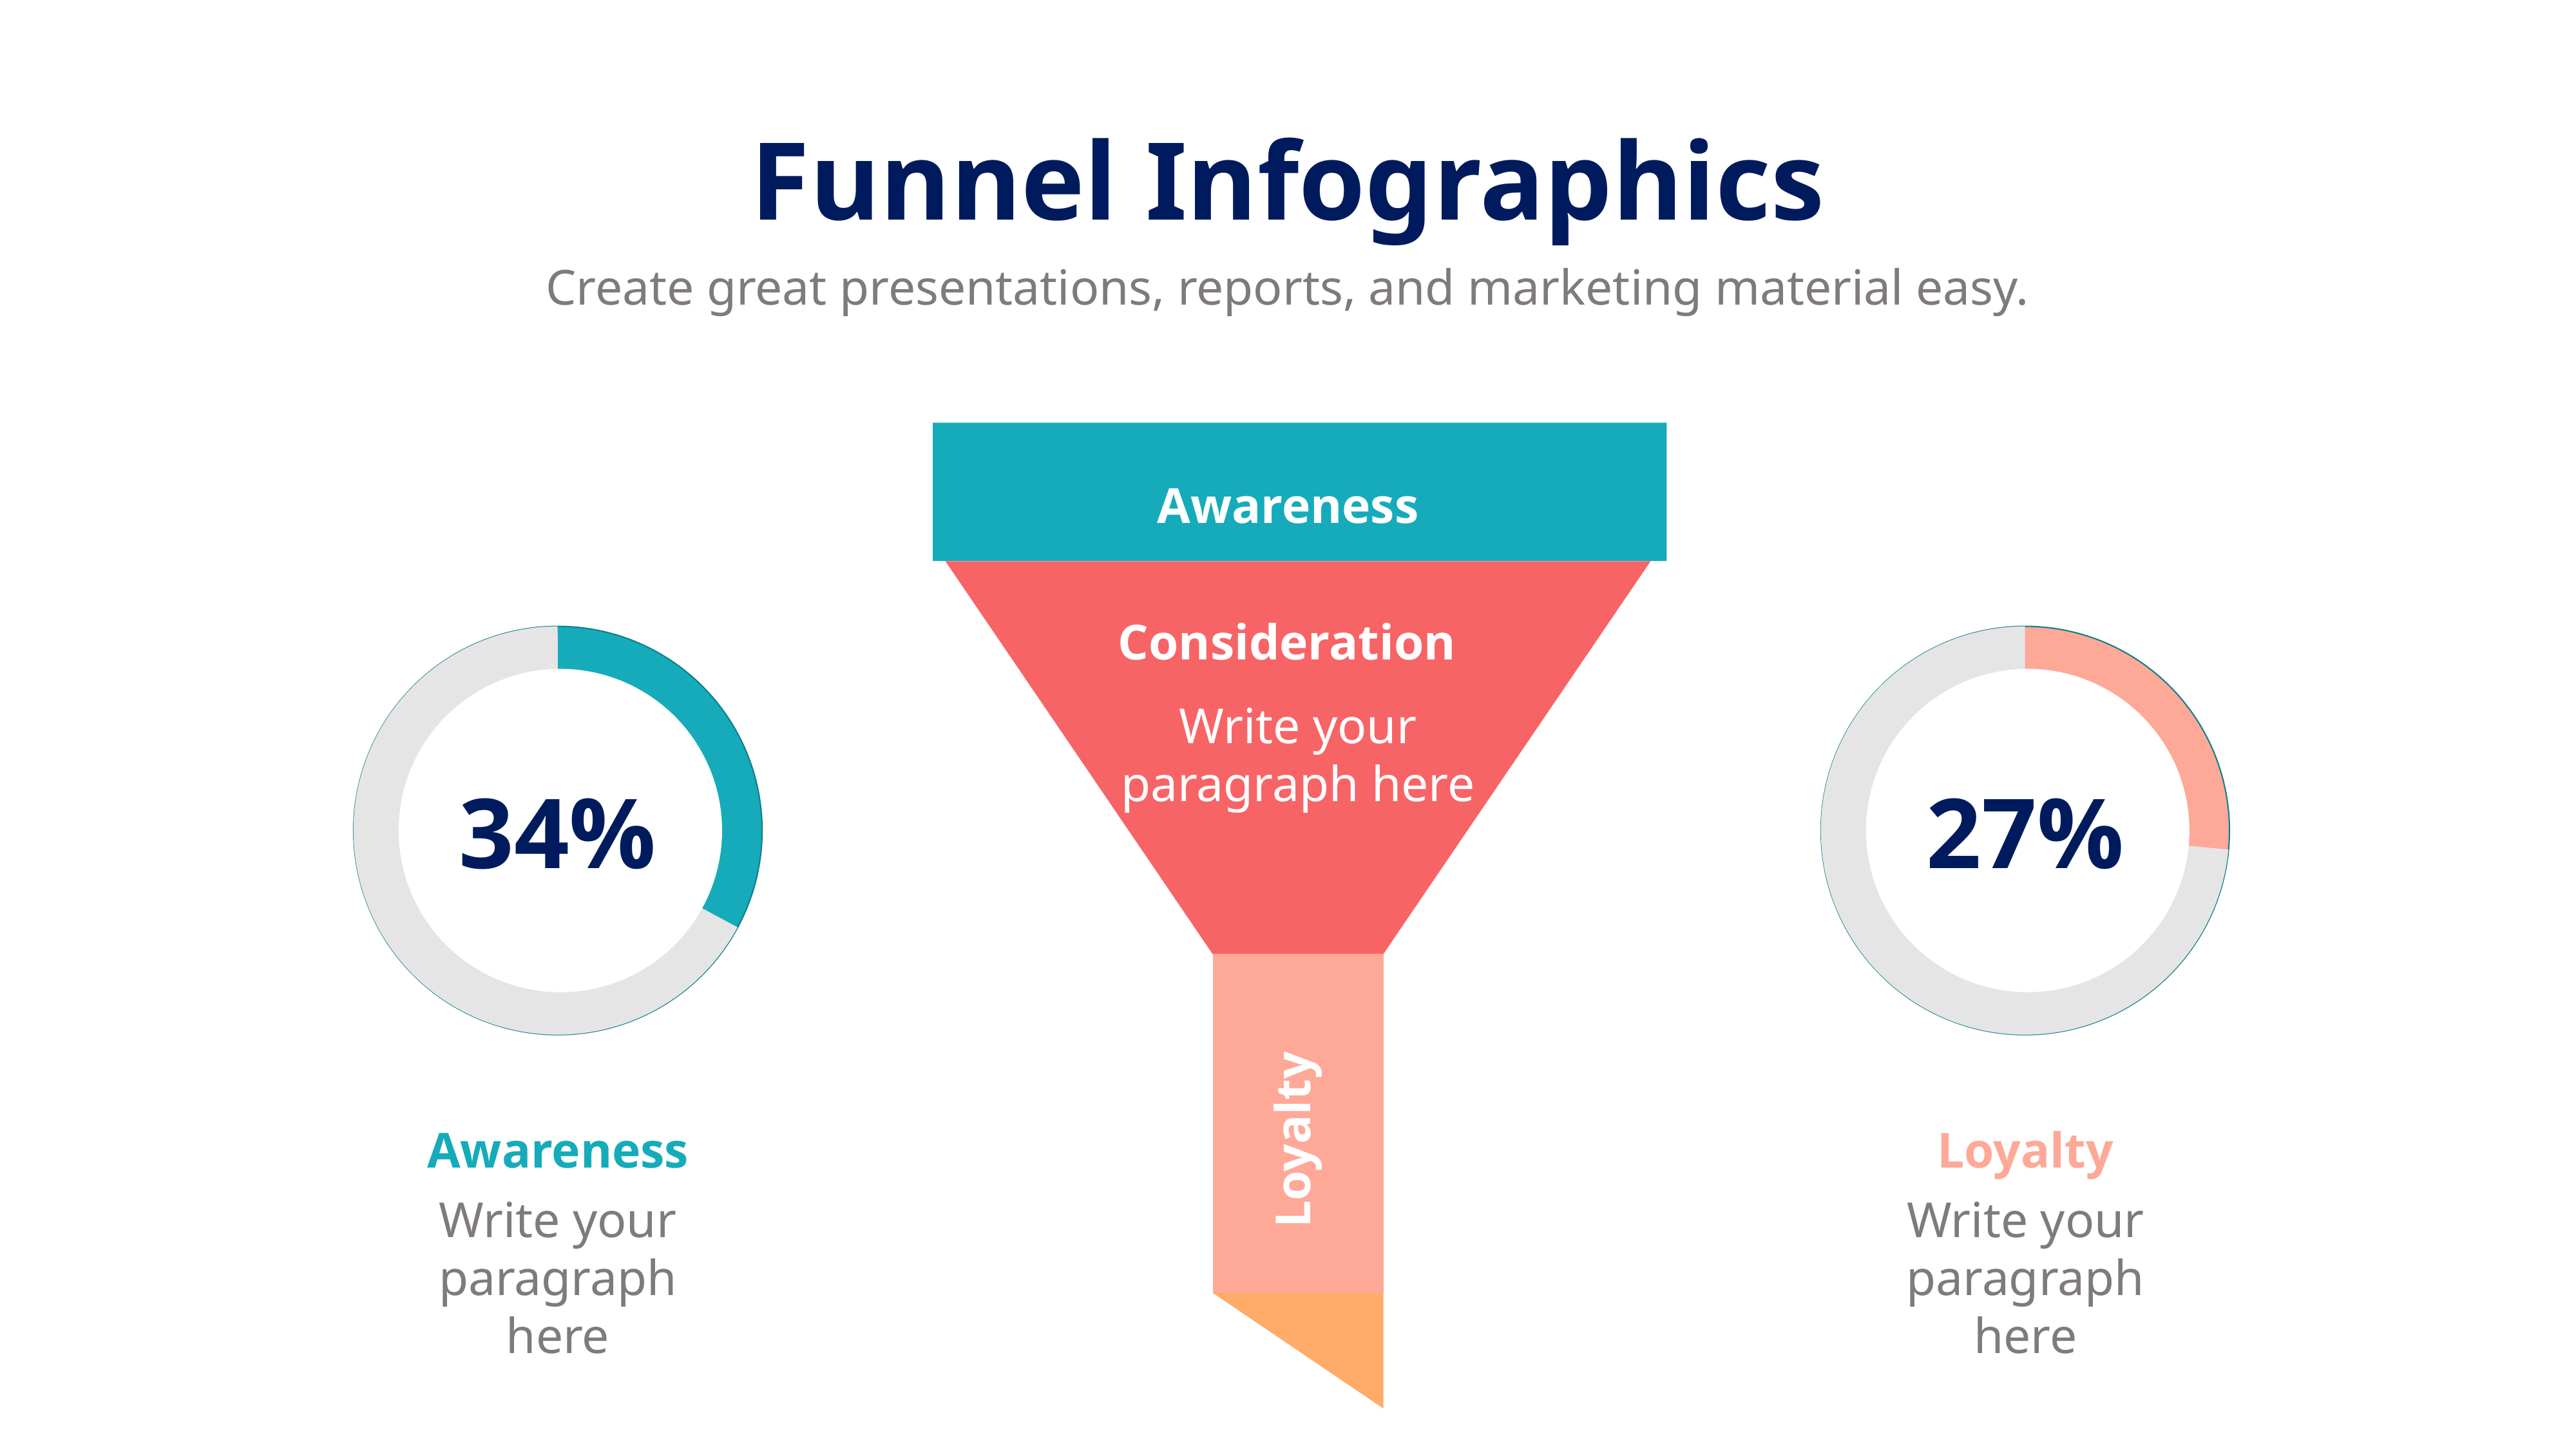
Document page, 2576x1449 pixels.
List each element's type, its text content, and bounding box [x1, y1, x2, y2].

text_box Write your paragraph here [1846, 1184, 2206, 1368]
text_box Awareness [394, 1118, 722, 1182]
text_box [353, 626, 763, 1035]
text_box [945, 561, 1651, 782]
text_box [1820, 626, 2230, 1035]
text_box Create great presentations, reports, and marketing material easy. [281, 251, 2295, 319]
text_box Loyalty [1257, 1035, 1325, 1245]
text_box [1118, 816, 1478, 954]
text_box Funnel Infographics [741, 108, 1835, 247]
text_box Awareness [1087, 470, 1489, 538]
text_box Loyalty [1882, 1118, 2169, 1182]
text_box [1212, 954, 1384, 1293]
text_box Write your paragraph here [378, 1184, 738, 1368]
text_box Write your paragraph here [1094, 690, 1501, 816]
text_box [1212, 1293, 1384, 1409]
text_box [928, 422, 1667, 562]
text_box Consideration [1007, 607, 1567, 675]
